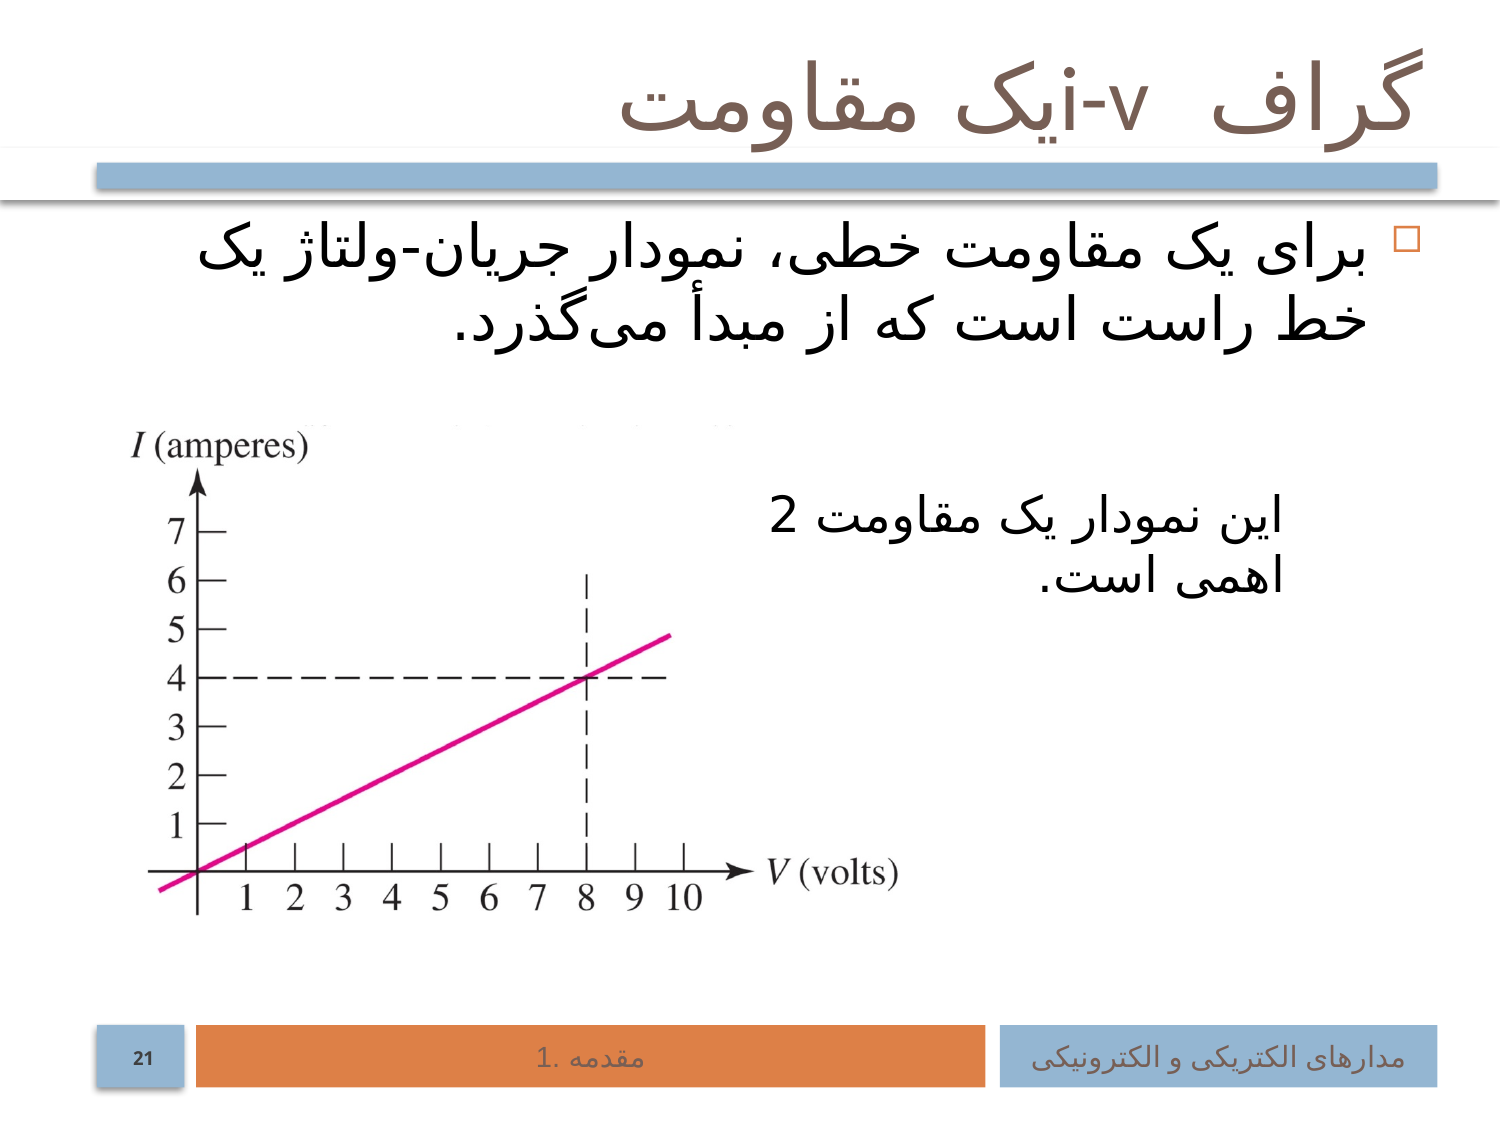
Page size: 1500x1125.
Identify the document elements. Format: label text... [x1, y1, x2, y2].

title گراف i-vیک مقاومت [100, 37, 1438, 150]
list برای یک مقاومت خطی، نمودار جریان-ولتاژ یک خط راست است که از مبدأ می‌گذرد. [100, 200, 1438, 1000]
footer 1. مقدمه [196, 1025, 986, 1088]
slide_number مدارهای الکتریکی و الکترونیکی [999, 1025, 1438, 1088]
slide_number 21 [99, 1038, 188, 1079]
text_box این نمودار یک مقاومت 2 اهمی است. [904, 474, 1300, 610]
picture [128, 424, 899, 918]
